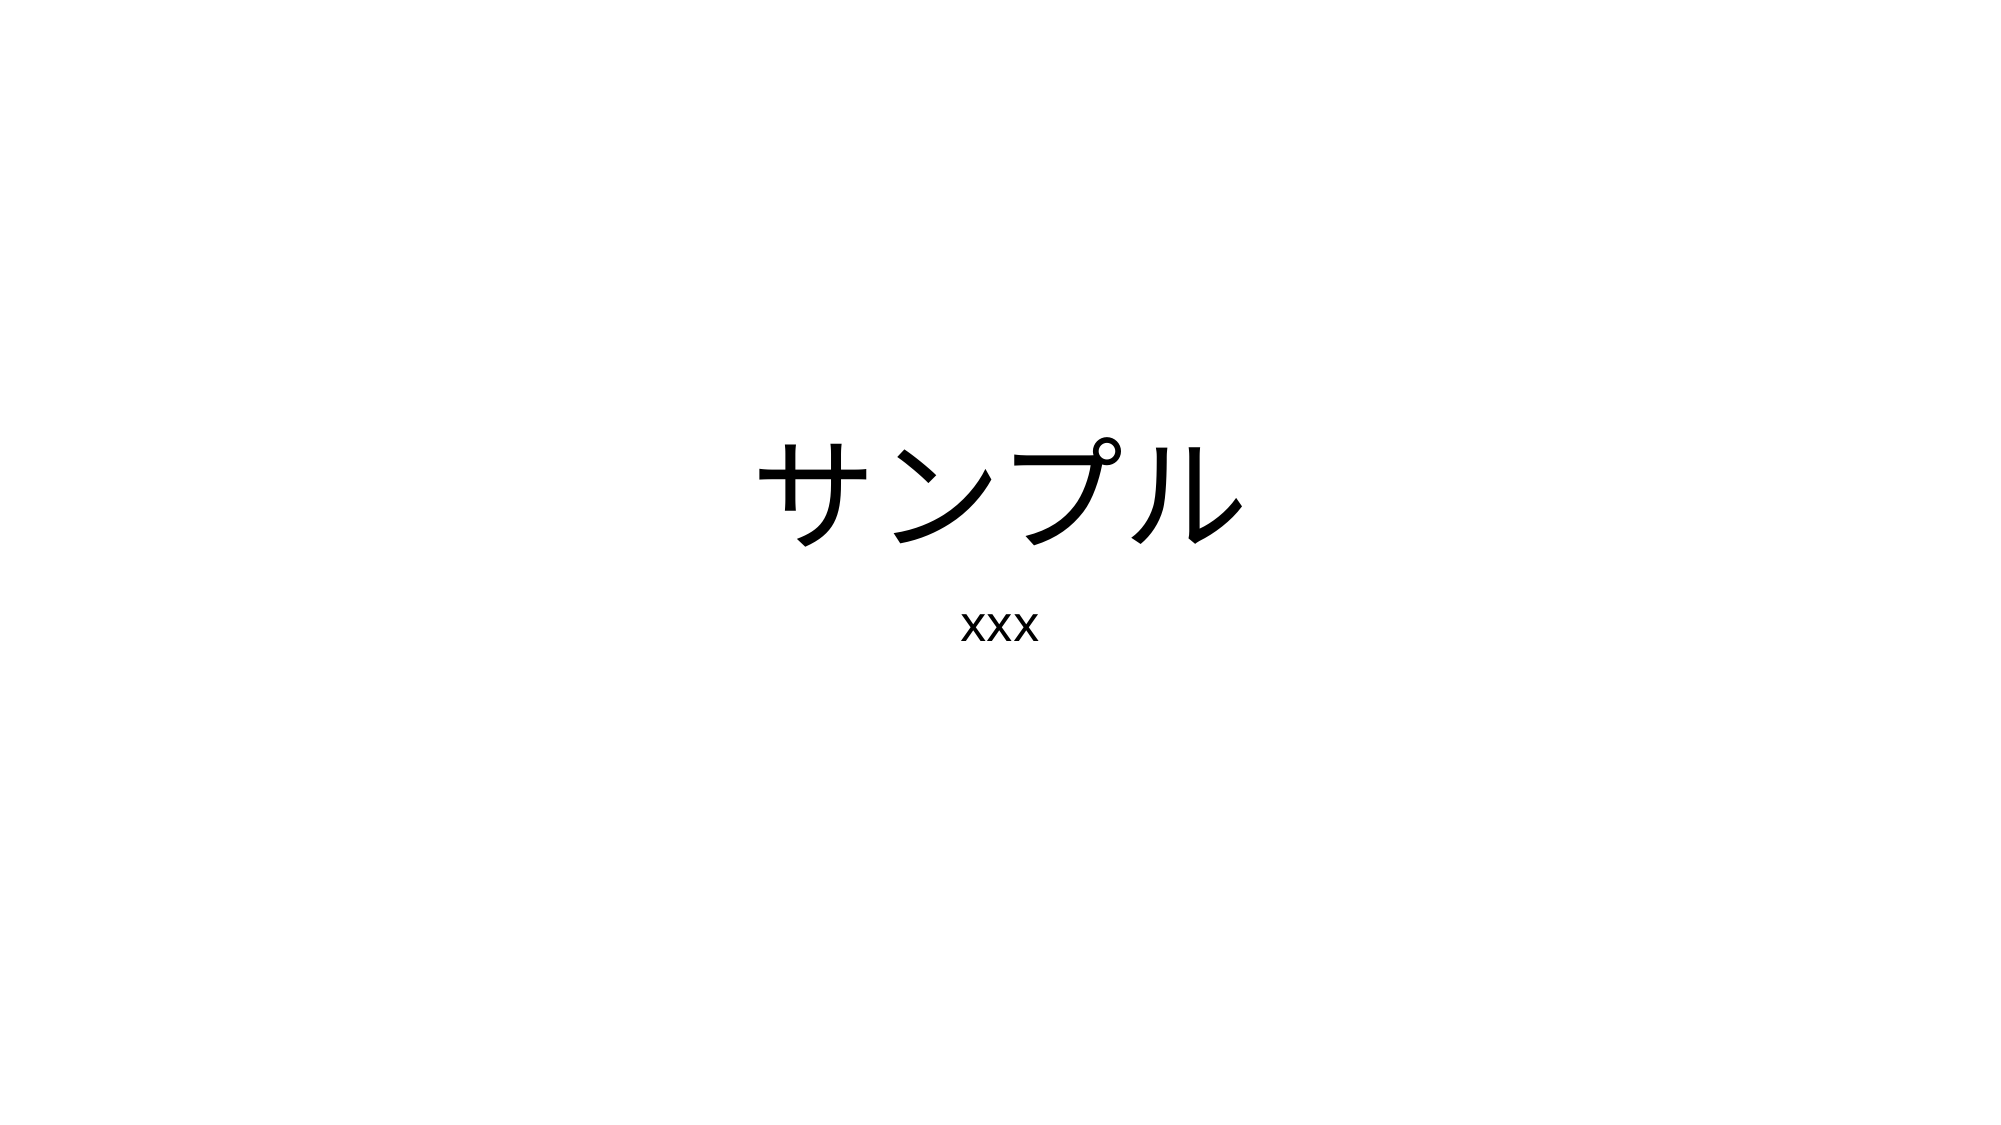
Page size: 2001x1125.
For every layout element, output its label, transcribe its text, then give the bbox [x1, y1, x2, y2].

subtitle xxx [249, 590, 1750, 863]
title サンプル [249, 184, 1750, 576]
